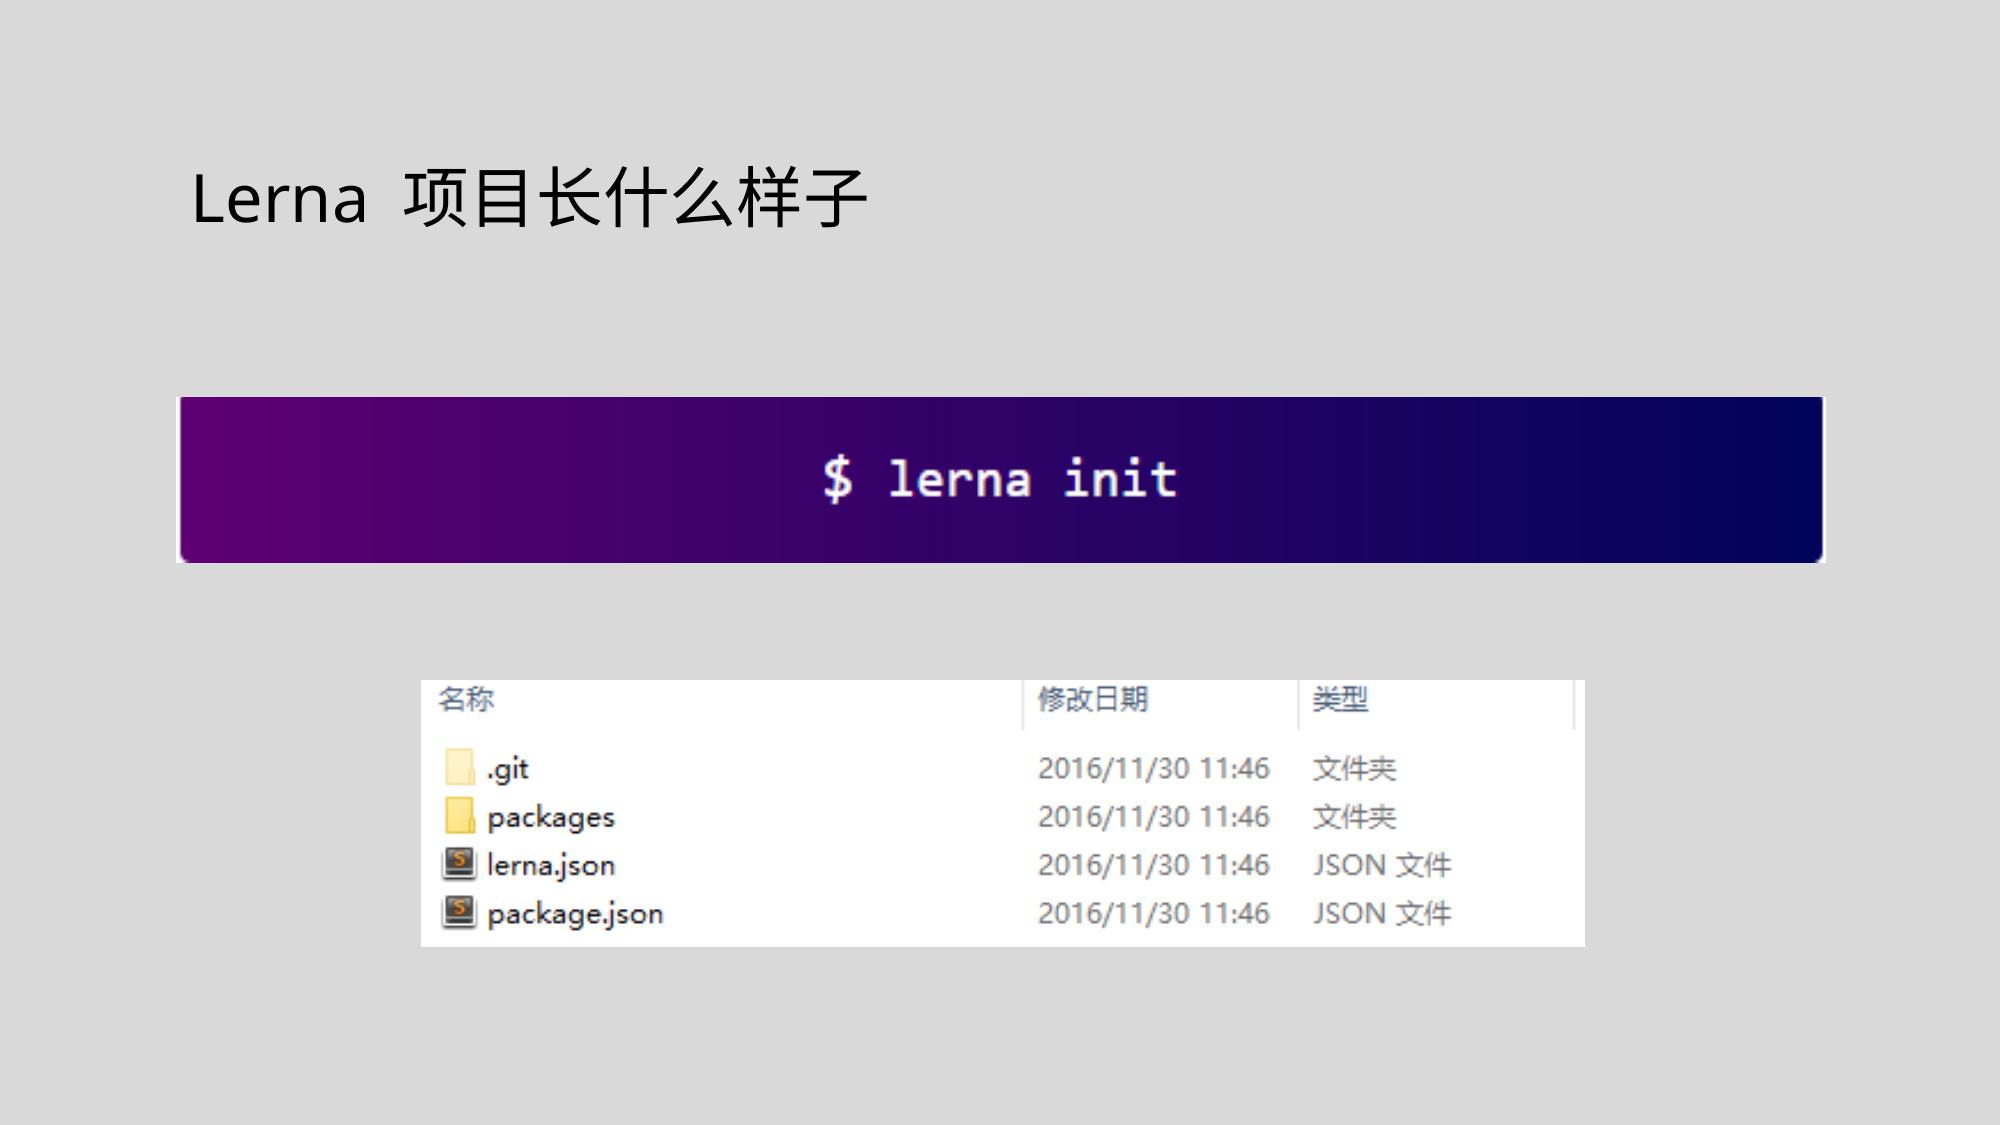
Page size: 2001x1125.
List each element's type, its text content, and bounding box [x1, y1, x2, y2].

text_box Lerna 项目长什么样子 [175, 148, 919, 244]
picture [421, 680, 1585, 947]
picture [176, 396, 1826, 563]
